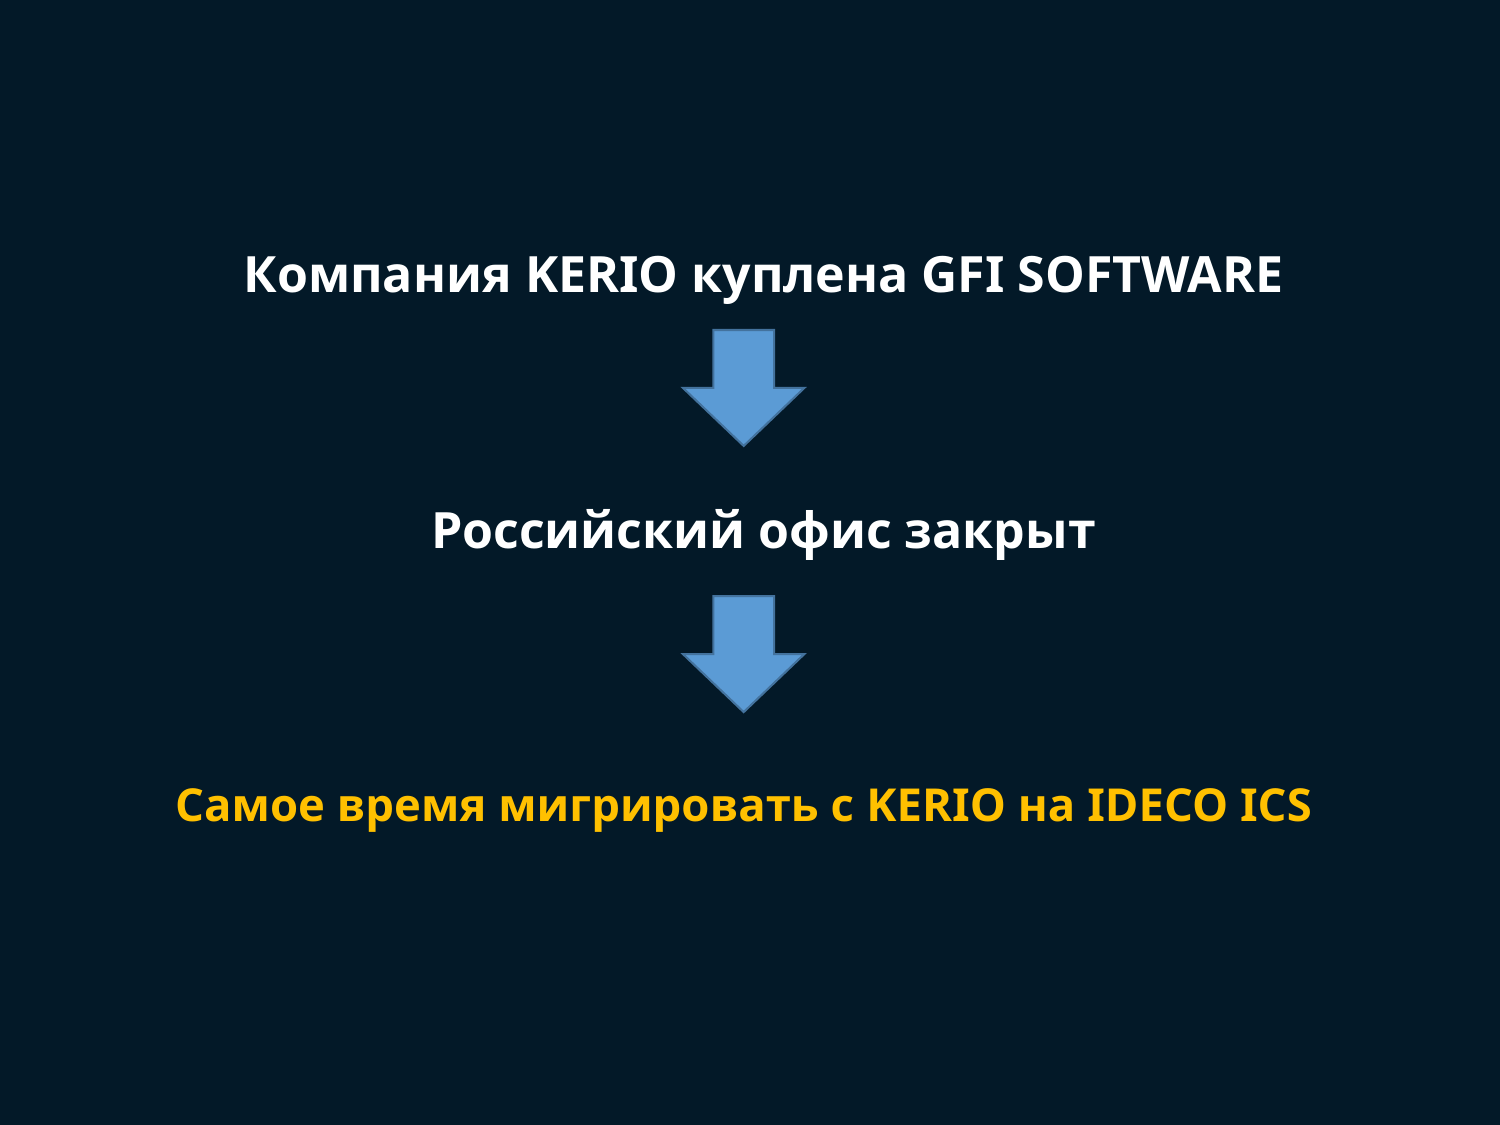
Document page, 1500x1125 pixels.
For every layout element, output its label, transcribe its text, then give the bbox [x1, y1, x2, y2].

title Компания KERIO куплена GFI SOFTWARE [167, 175, 1360, 311]
text_box Самое время мигрировать с KERIO на IDECO ICS [158, 702, 1329, 838]
text_box [680, 328, 807, 448]
text_box [680, 595, 807, 714]
text_box Российский офис закрыт [167, 430, 1360, 566]
